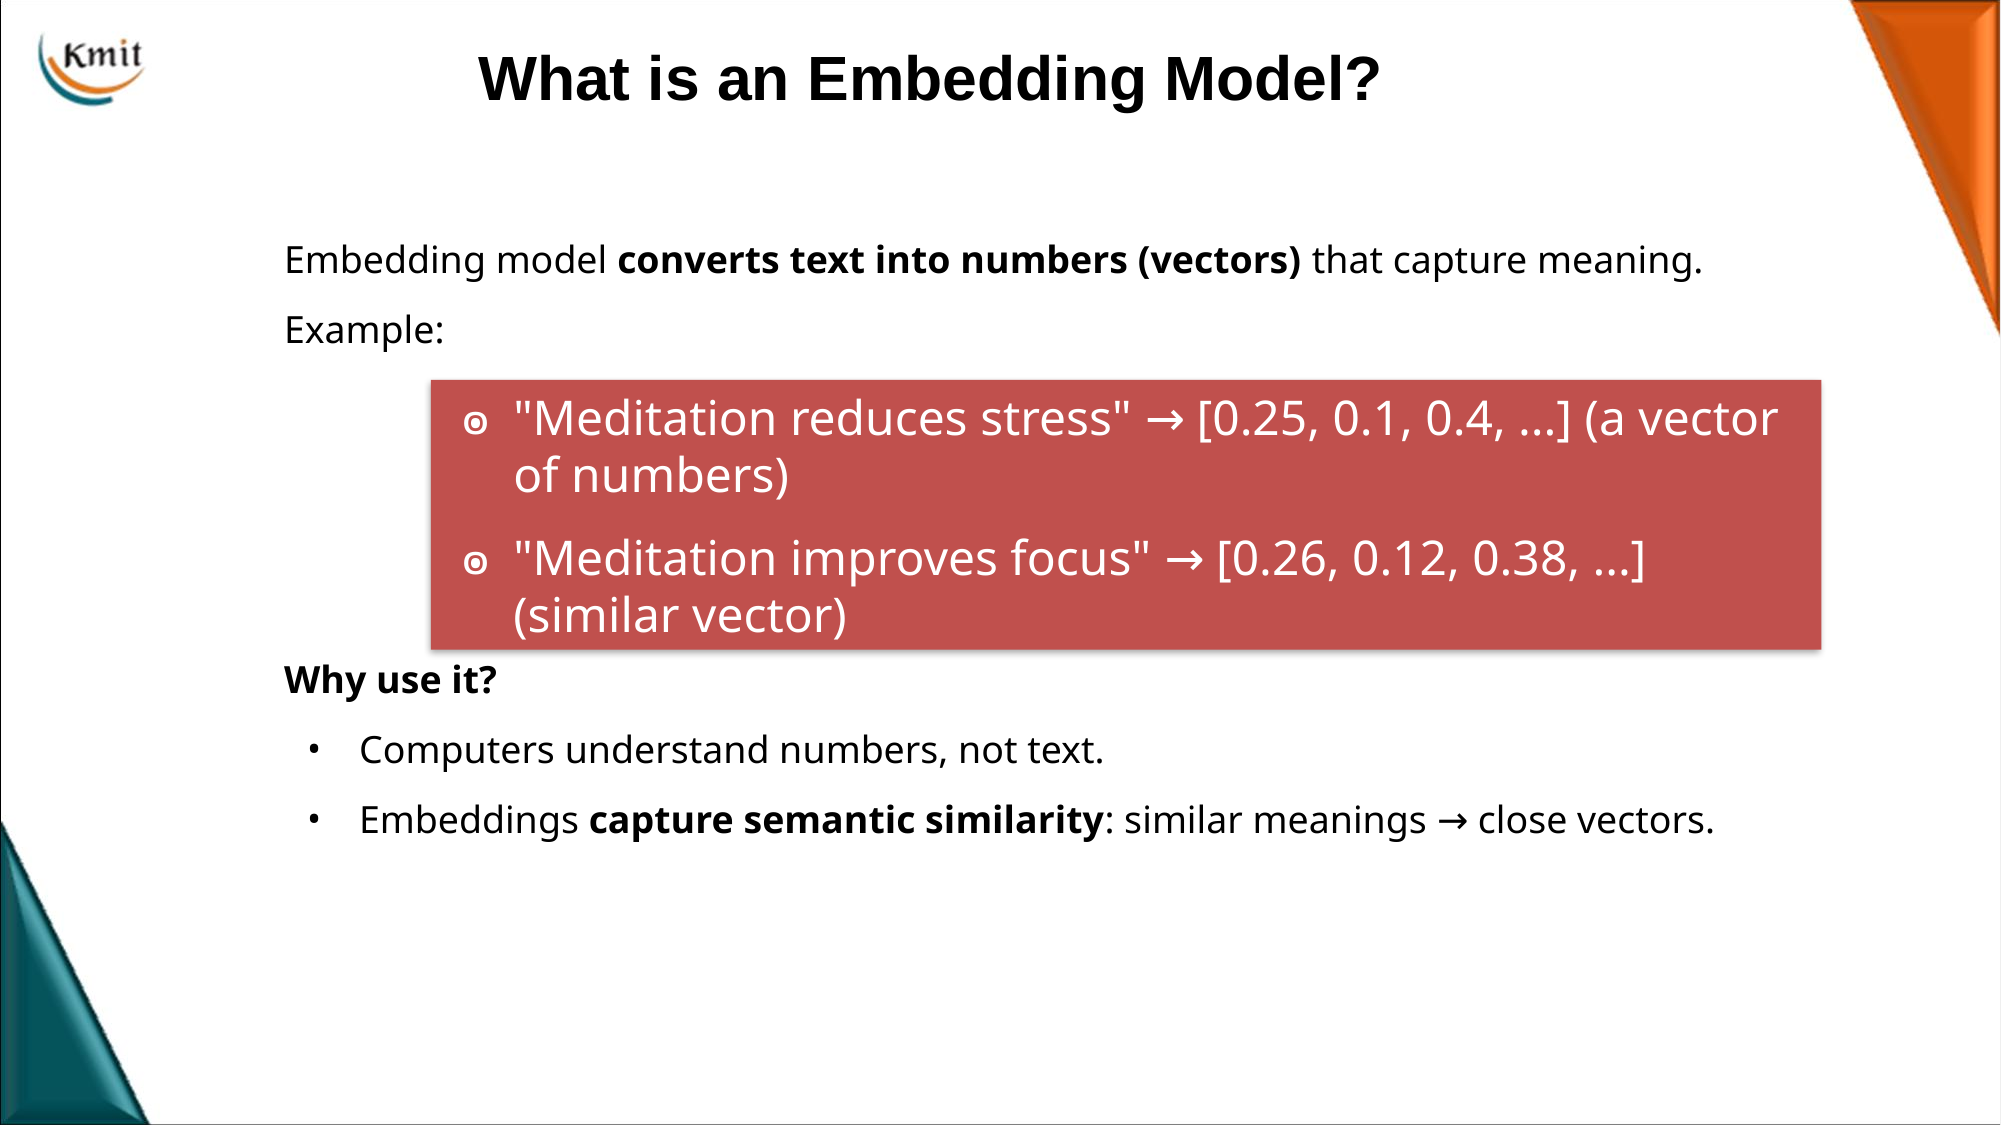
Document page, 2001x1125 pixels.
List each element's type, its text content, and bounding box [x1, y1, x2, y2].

text_box Embedding model converts text into numbers (vectors) that capture meaning. Example: Why use it? Computers understand numbers, not text. Embeddings capture semantic similarity: similar meanings → close vectors. [276, 228, 1724, 849]
text_box What is an Embedding Model? [470, 30, 1688, 121]
picture [0, 0, 2001, 1125]
text_box "Meditation reduces stress" → [0.25, 0.1, 0.4, ...] (a vector of numbers) "Meditation improves focus" → [0.26, 0.12, 0.38, ...] (similar vector) [430, 379, 1822, 650]
